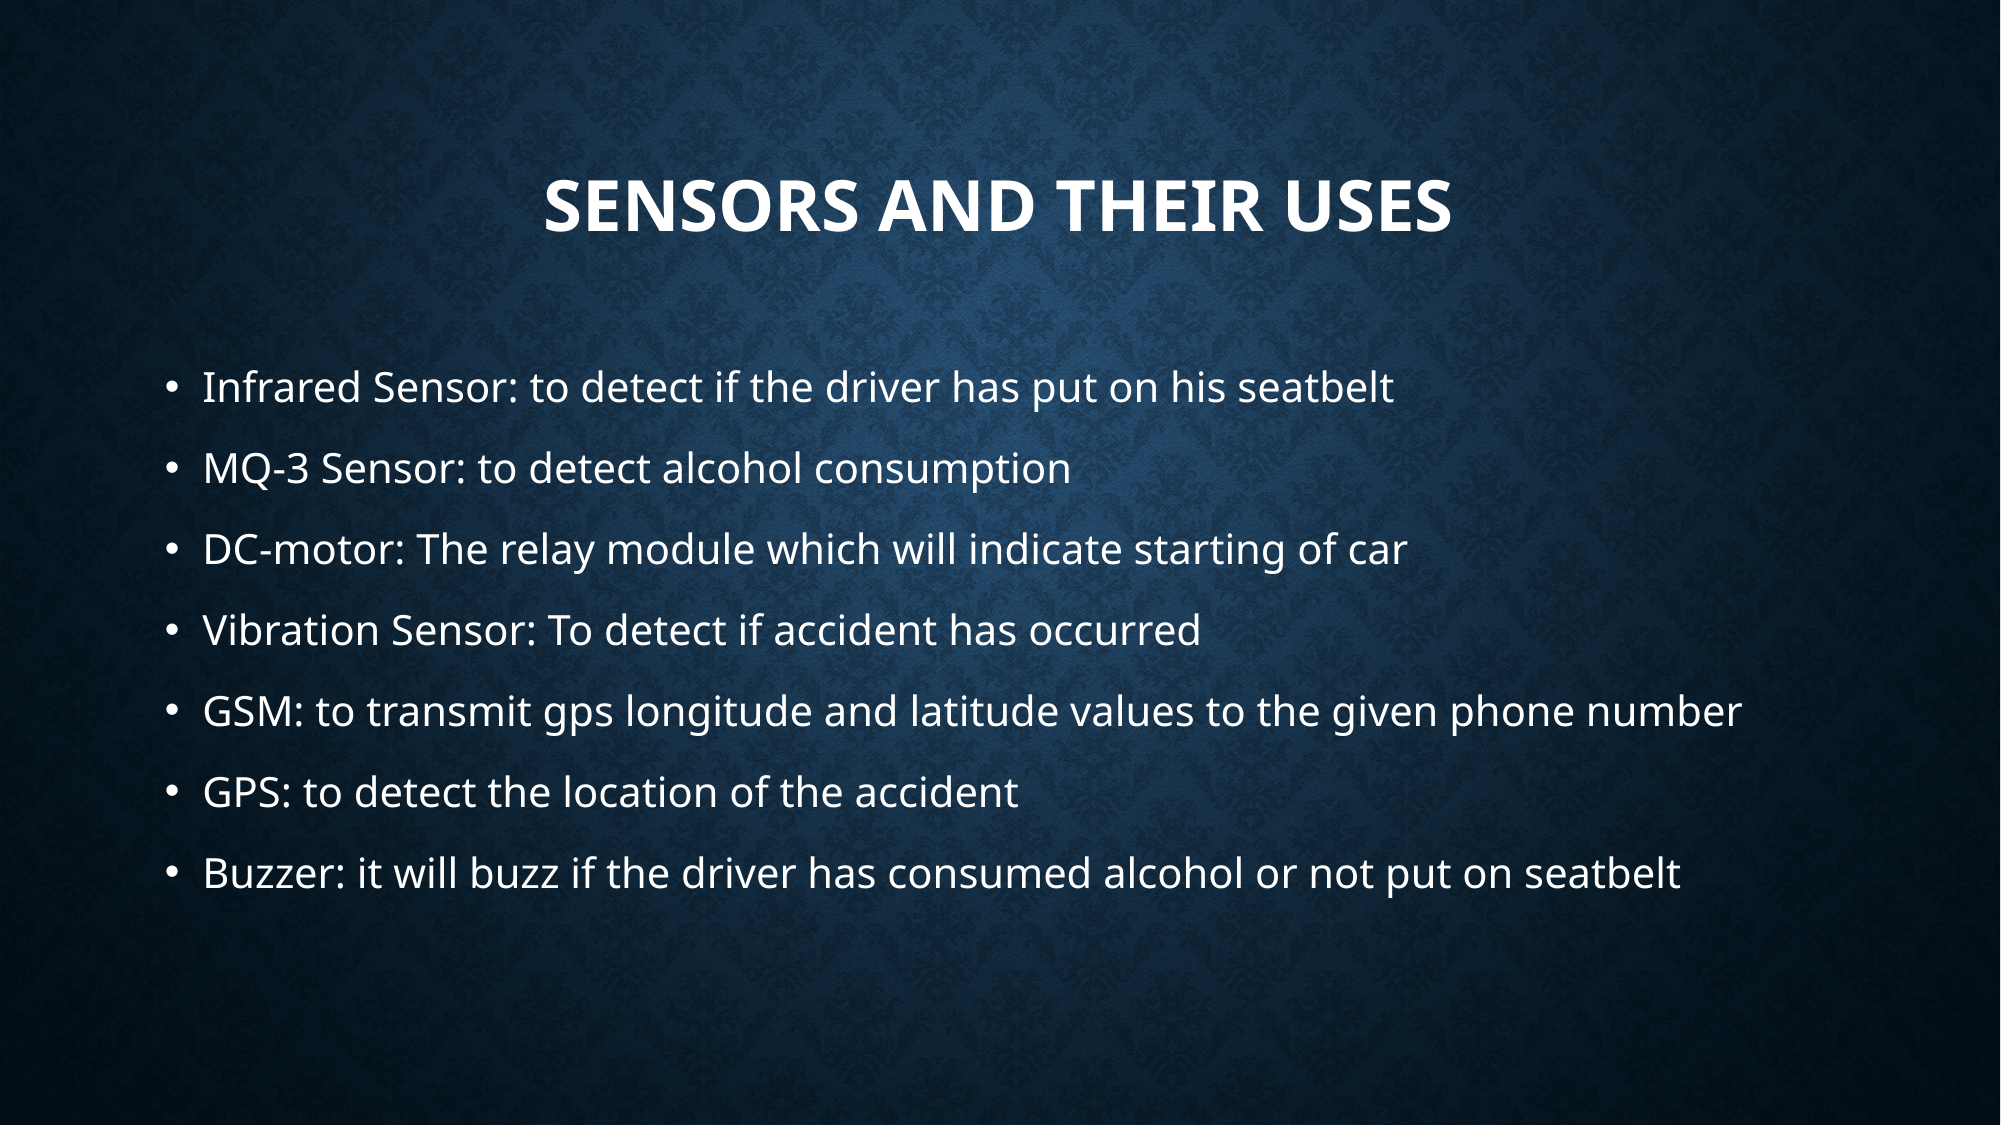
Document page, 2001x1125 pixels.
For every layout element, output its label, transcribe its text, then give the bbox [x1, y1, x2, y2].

list Infrared Sensor: to detect if the driver has put on his seatbelt MQ-3 Sensor: to detect alcohol consumption DC-motor: The relay module which will indicate starting of car Vibration Sensor: To detect if accident has occurred GSM: to transmit gps longitude and latitude values to the given phone number GPS: to detect the location of the accident Buzzer: it will buzz if the driver has consumed alcohol or not put on seatbelt [149, 343, 1849, 950]
title Sensors and their uses [149, 99, 1849, 318]
